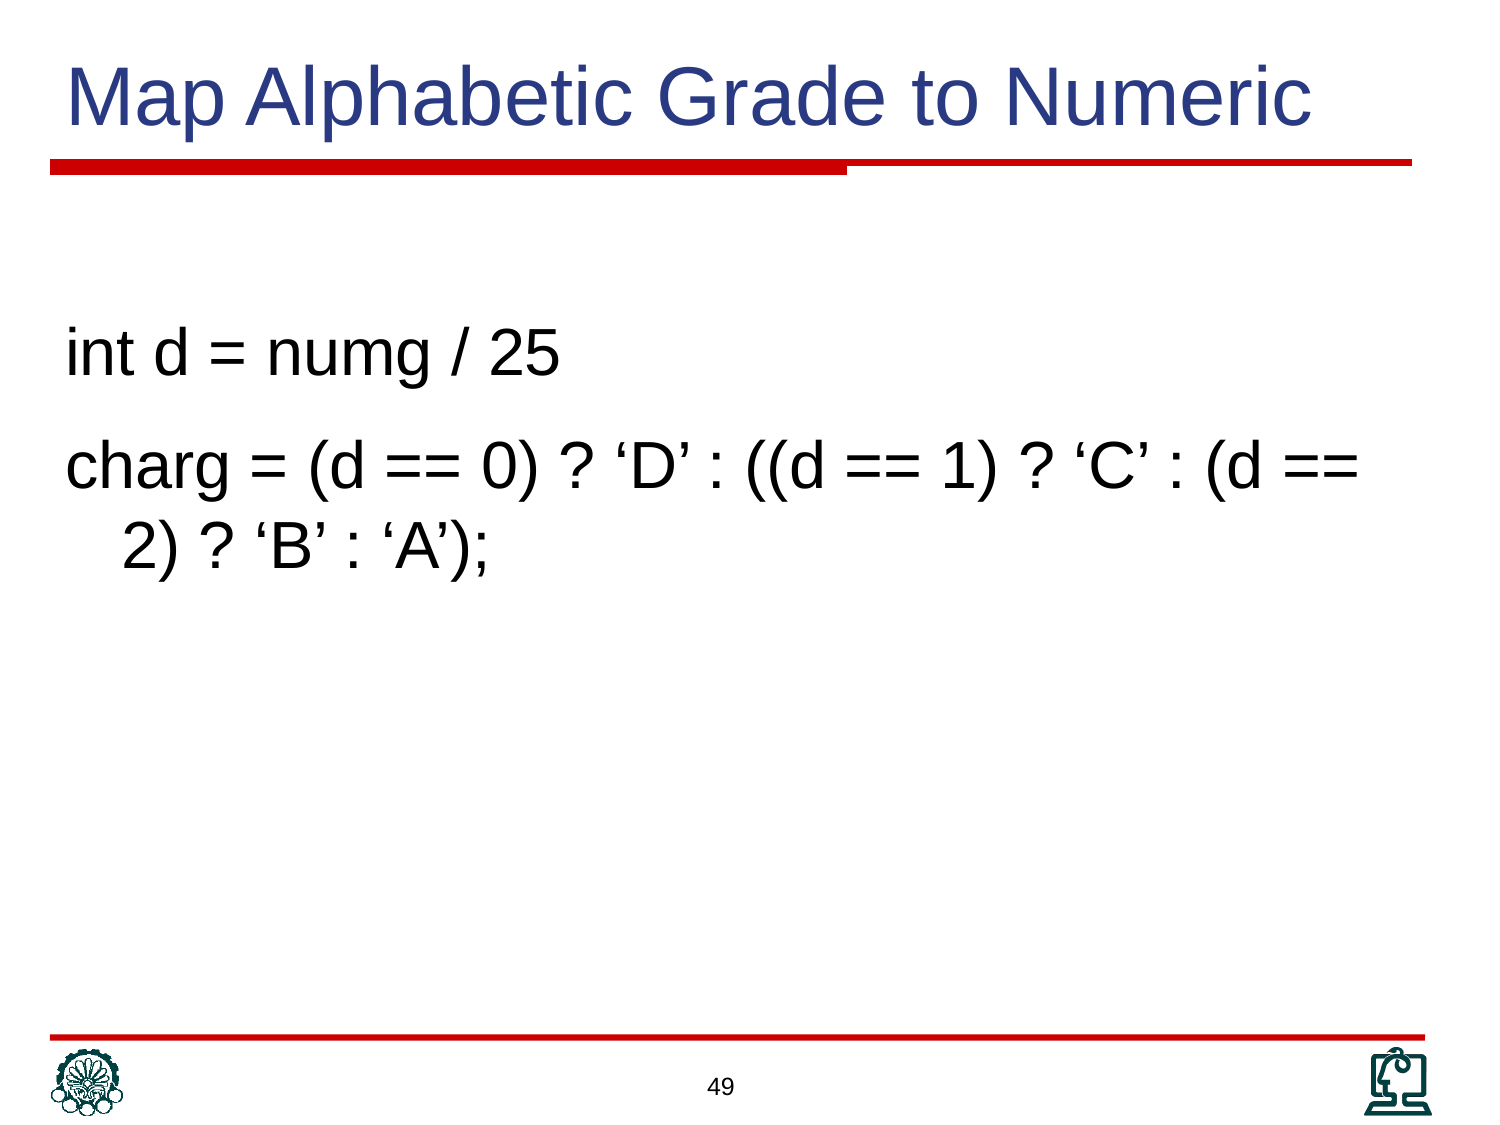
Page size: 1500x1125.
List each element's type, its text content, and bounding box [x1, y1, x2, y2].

picture [50, 1047, 125, 1118]
picture [1362, 1045, 1438, 1119]
slide_number 49 [649, 1062, 751, 1103]
list int d = numg / 25 charg = (d == 0) ? ‘D’ : ((d == 1) ? ‘C’ : (d == 2) ? ‘B’ : ‘A’); [50, 187, 1425, 1038]
title Map Alphabetic Grade to Numeric [50, 24, 1425, 150]
